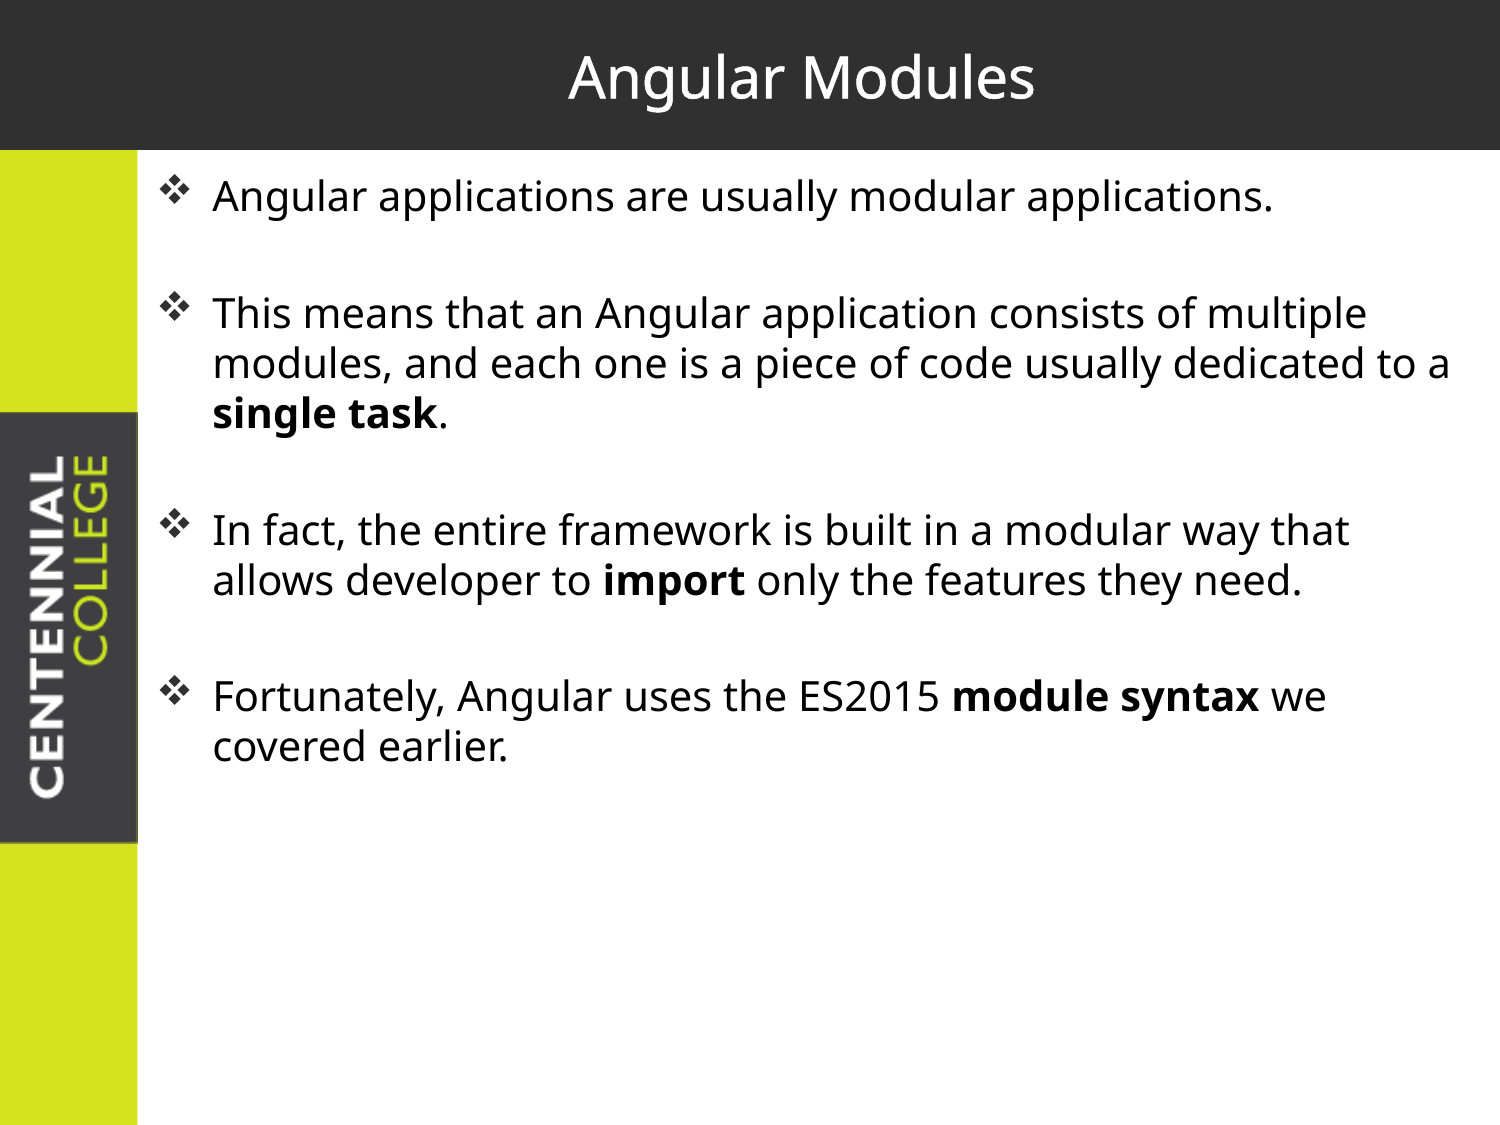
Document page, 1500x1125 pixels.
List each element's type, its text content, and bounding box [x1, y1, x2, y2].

list Angular applications are usually modular applications. This means that an Angular application consists of multiple modules, and each one is a piece of code usually dedicated to a single task. In fact, the entire framework is built in a modular way that allows developer to import only the features they need. Fortunately, Angular uses the ES2015 module syntax we covered earlier. [141, 162, 1467, 1088]
title Angular Modules [137, 0, 1467, 150]
picture [0, 412, 138, 844]
